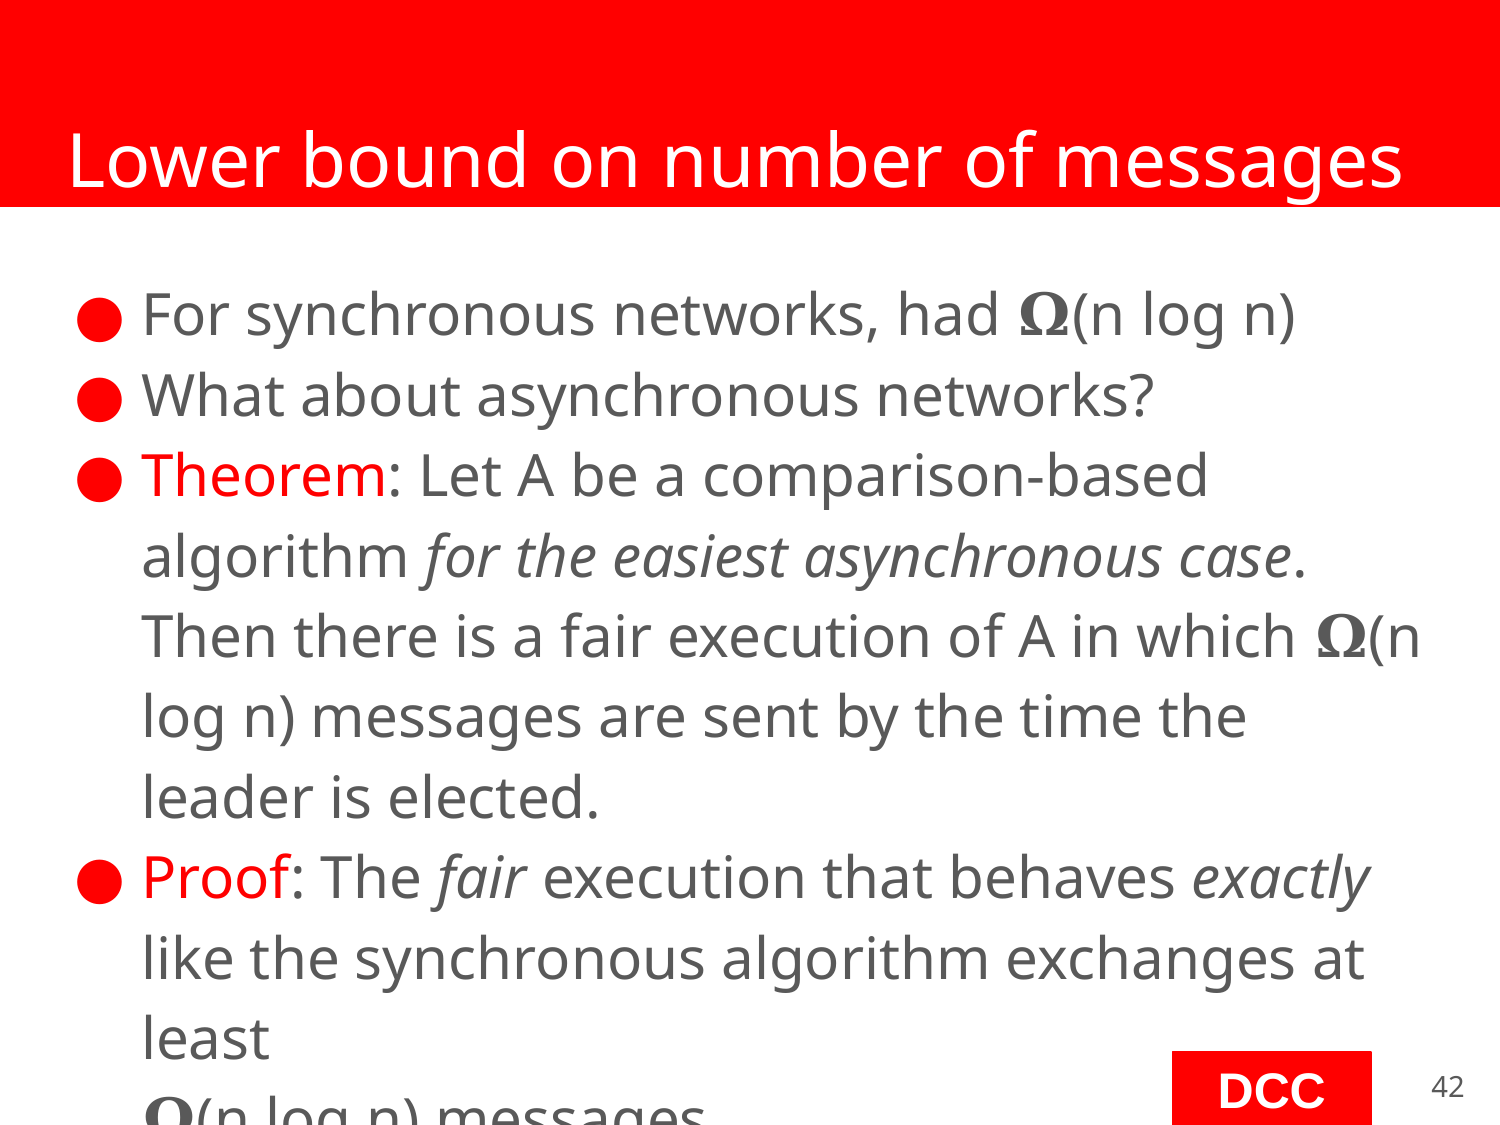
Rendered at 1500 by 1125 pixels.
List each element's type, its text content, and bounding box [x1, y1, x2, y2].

slide_number ‹#› [1389, 1044, 1480, 1125]
title Lower bound on number of messages [51, 97, 1449, 223]
list For synchronous networks, had 𝛀(n log n) What about asynchronous networks? Theorem: Let A be a comparison-based algorithm for the easiest asynchronous case. Then there is a fair execution of A in which 𝛀(n log n) messages are sent by the time the leader is elected. Proof: The fair execution that behaves exactly like the synchronous algorithm exchanges at least 𝛀(n log n) messages. [51, 252, 1449, 1000]
